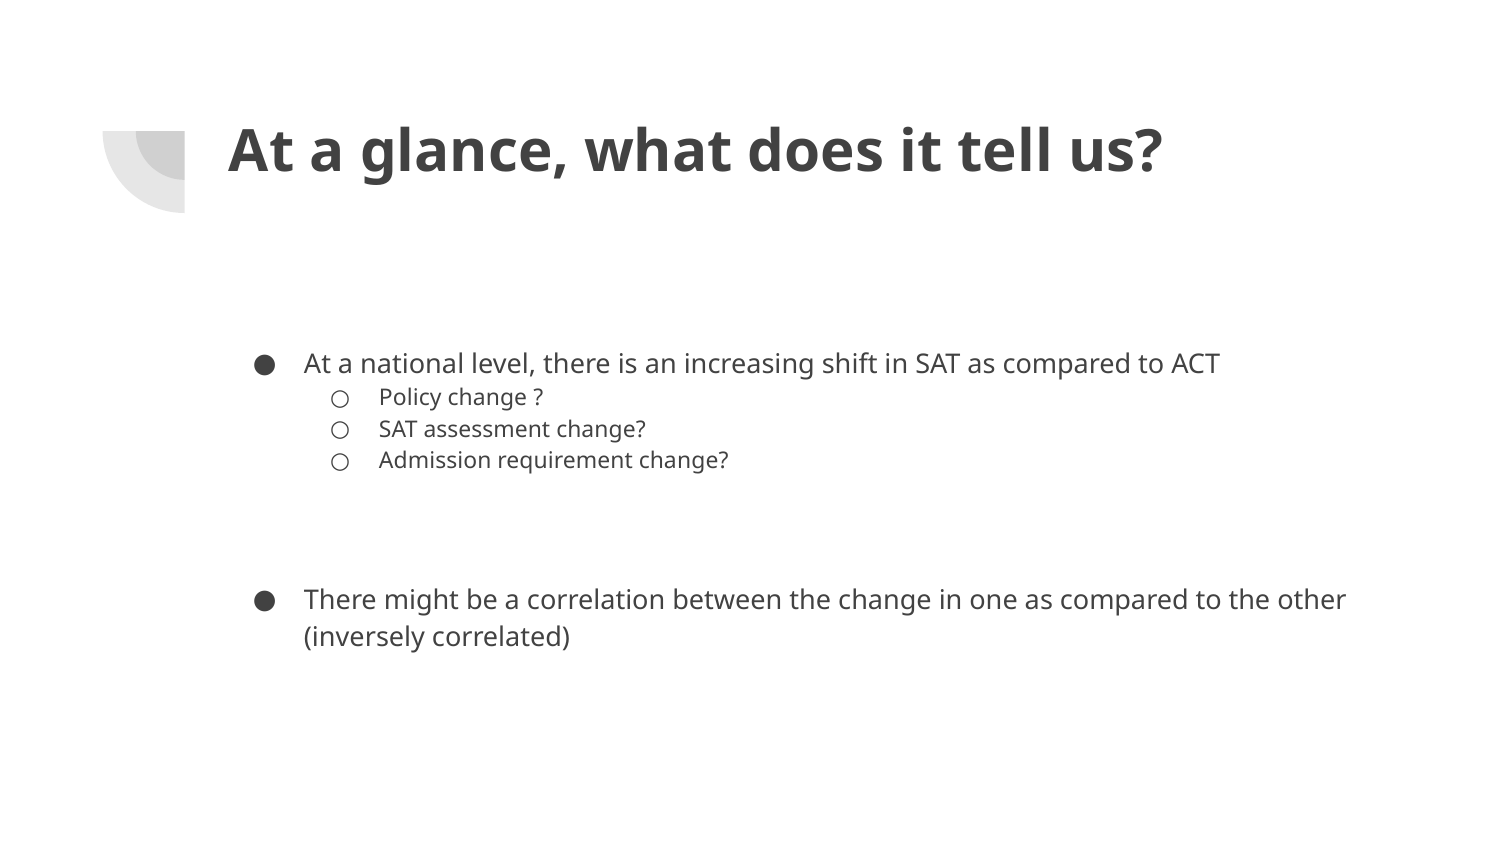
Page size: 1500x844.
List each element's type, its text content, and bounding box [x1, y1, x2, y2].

list At a national level, there is an increasing shift in SAT as compared to ACT Policy change ? SAT assessment change? Admission requirement change? There might be a correlation between the change in one as compared to the other (inversely correlated) [213, 326, 1368, 744]
title At a glance, what does it tell us? [213, 98, 1368, 263]
